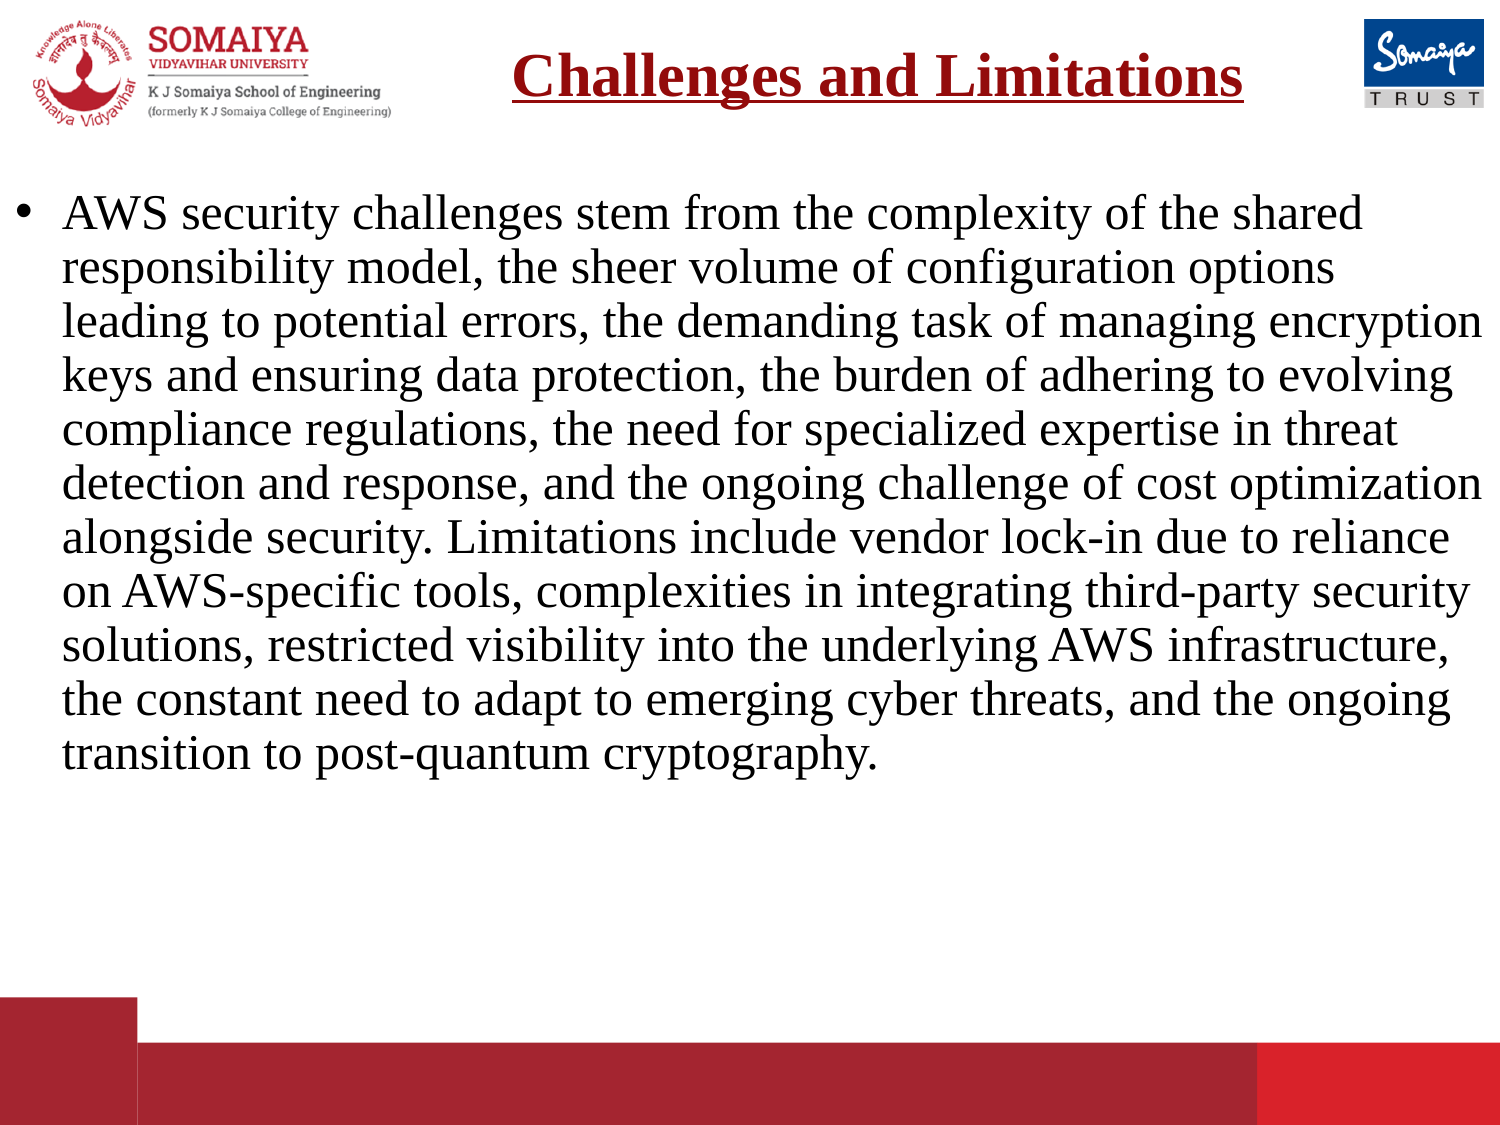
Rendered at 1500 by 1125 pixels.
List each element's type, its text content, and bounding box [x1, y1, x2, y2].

picture [1364, 19, 1484, 108]
list AWS security challenges stem from the complexity of the shared responsibility model, the sheer volume of configuration options leading to potential errors, the demanding task of managing encryption keys and ensuring data protection, the burden of adhering to evolving compliance regulations, the need for specialized expertise in threat detection and response, and the ongoing challenge of cost optimization alongside security. Limitations include vendor lock-in due to reliance on AWS-specific tools, complexities in integrating third-party security solutions, restricted visibility into the underlying AWS infrastructure, the constant need to adapt to emerging cyber threats, and the ongoing transition to post-quantum cryptography. [0, 178, 1500, 1000]
picture [0, 0, 420, 134]
title Challenges and Limitations [407, 35, 1349, 178]
